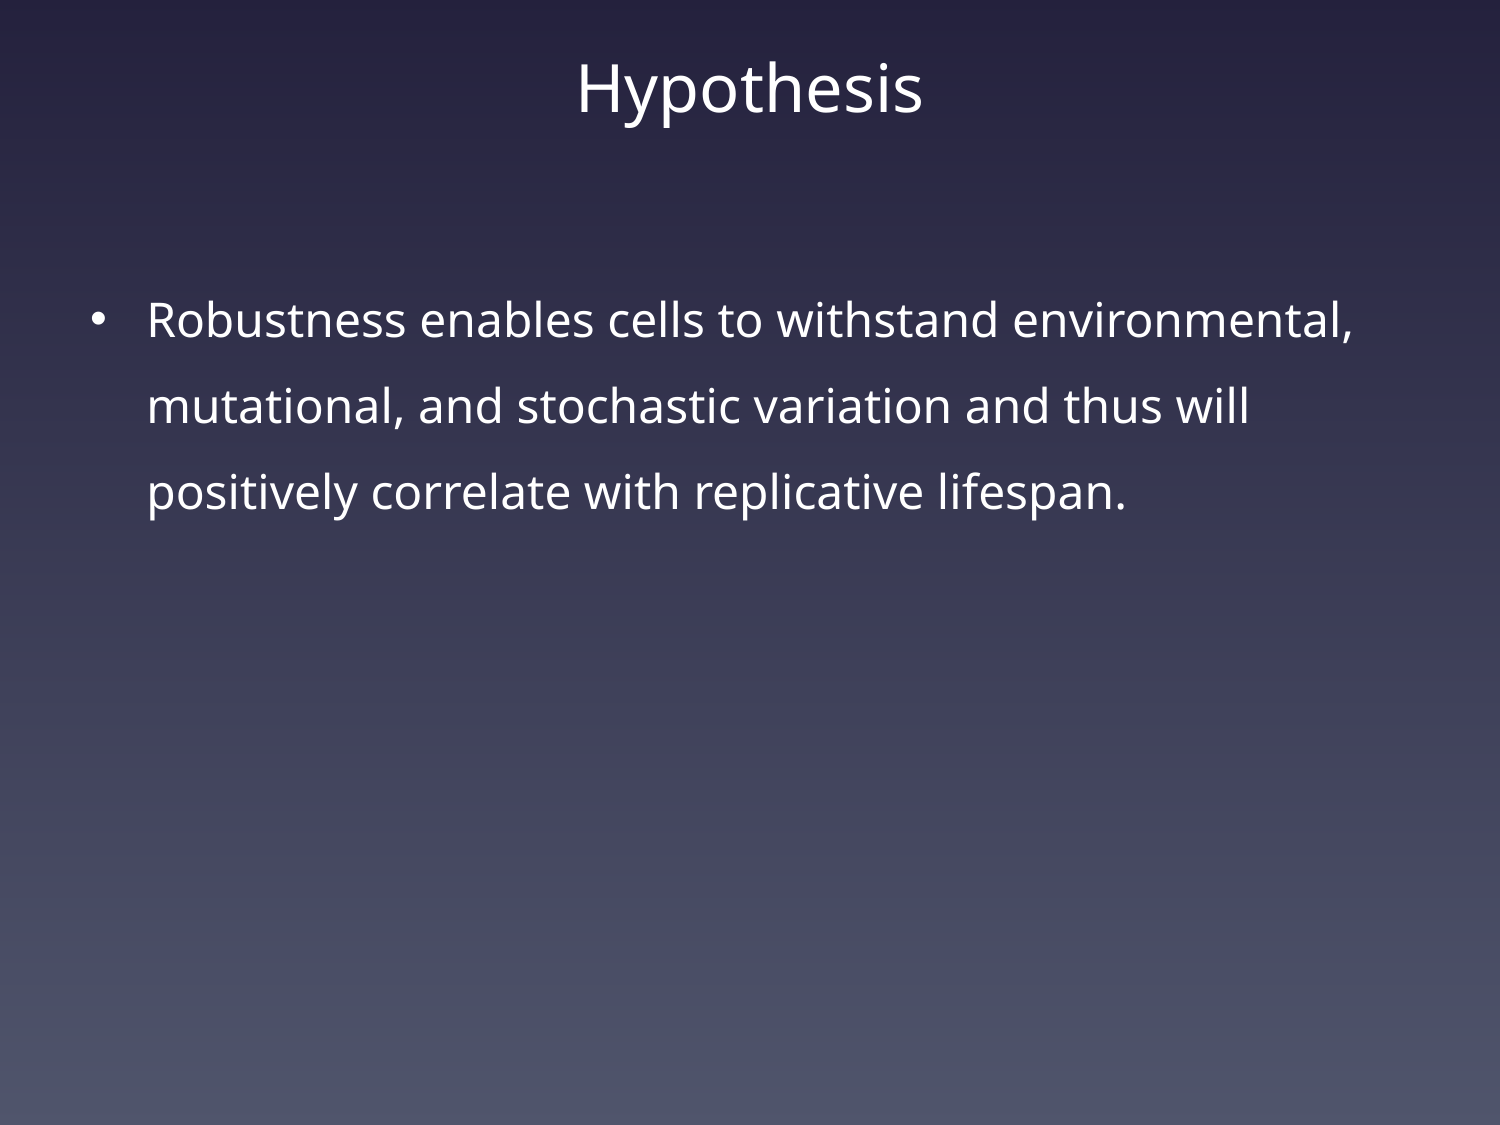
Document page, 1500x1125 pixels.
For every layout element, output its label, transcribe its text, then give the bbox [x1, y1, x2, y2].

title Hypothesis [75, 38, 1425, 188]
list Robustness enables cells to withstand environmental, mutational, and stochastic variation and thus will positively correlate with replicative lifespan. [75, 188, 1425, 591]
